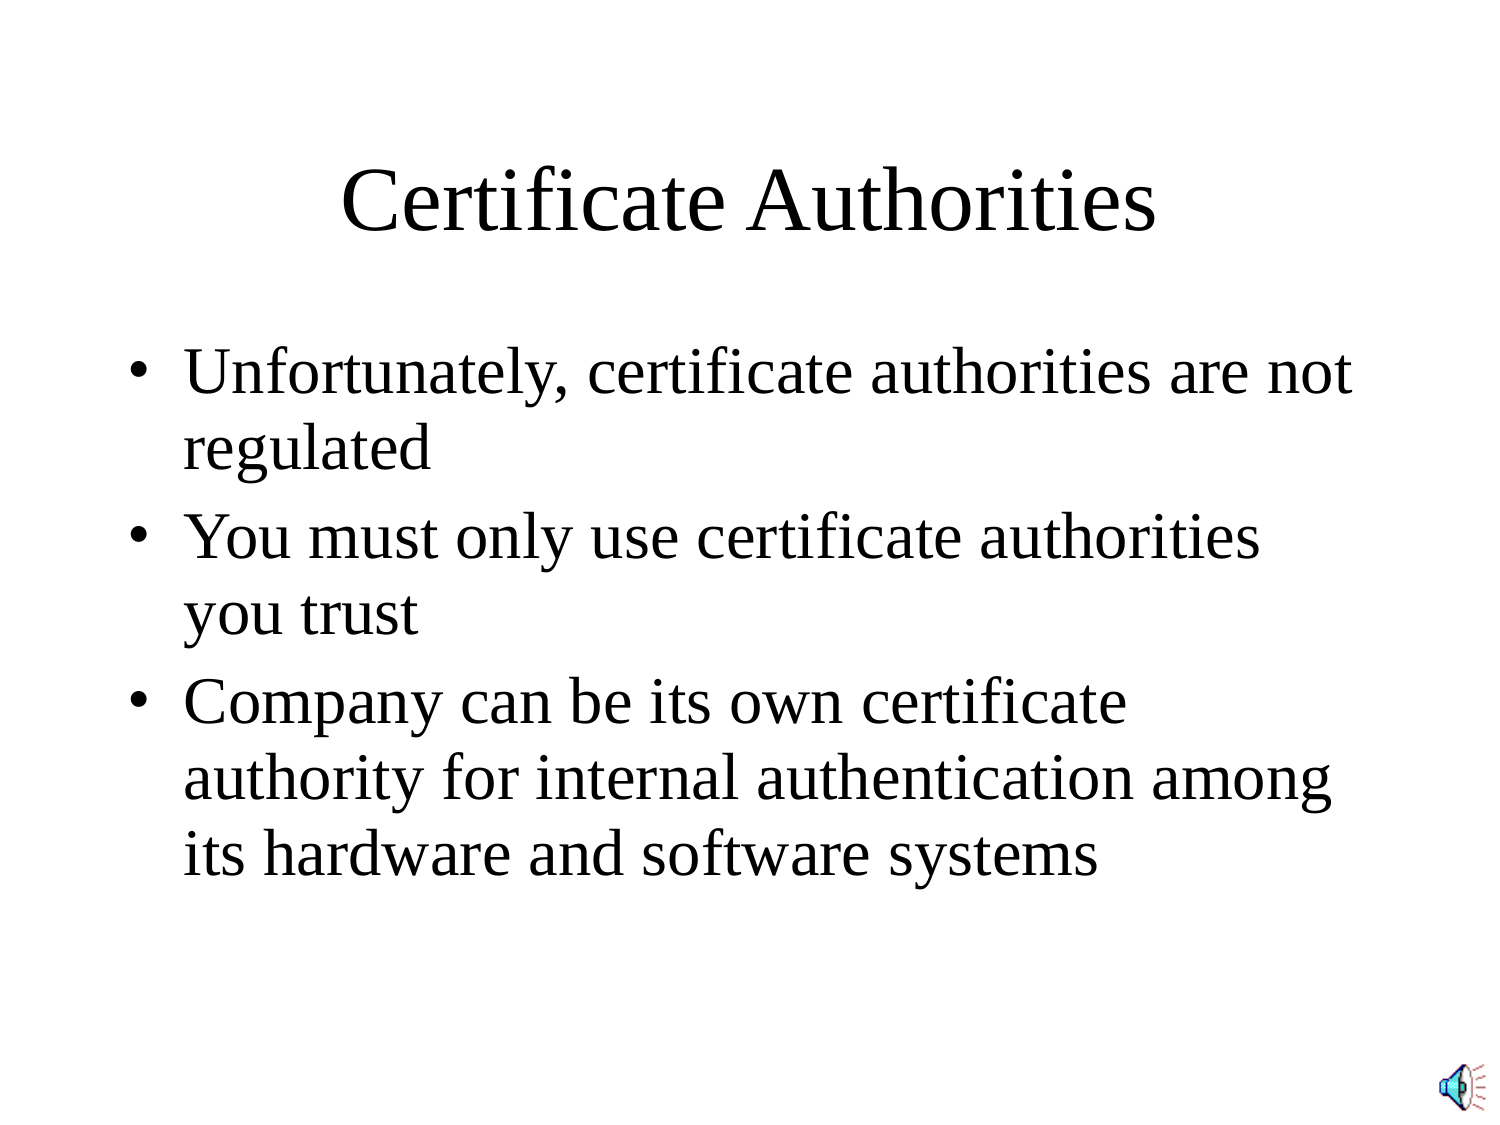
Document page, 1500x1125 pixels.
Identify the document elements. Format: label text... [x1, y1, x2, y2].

list Unfortunately, certificate authorities are not regulated You must only use certificate authorities you trust Company can be its own certificate authority for internal authentication among its hardware and software systems [112, 324, 1388, 1000]
picture [1438, 1063, 1489, 1114]
title Certificate Authorities [112, 99, 1388, 288]
